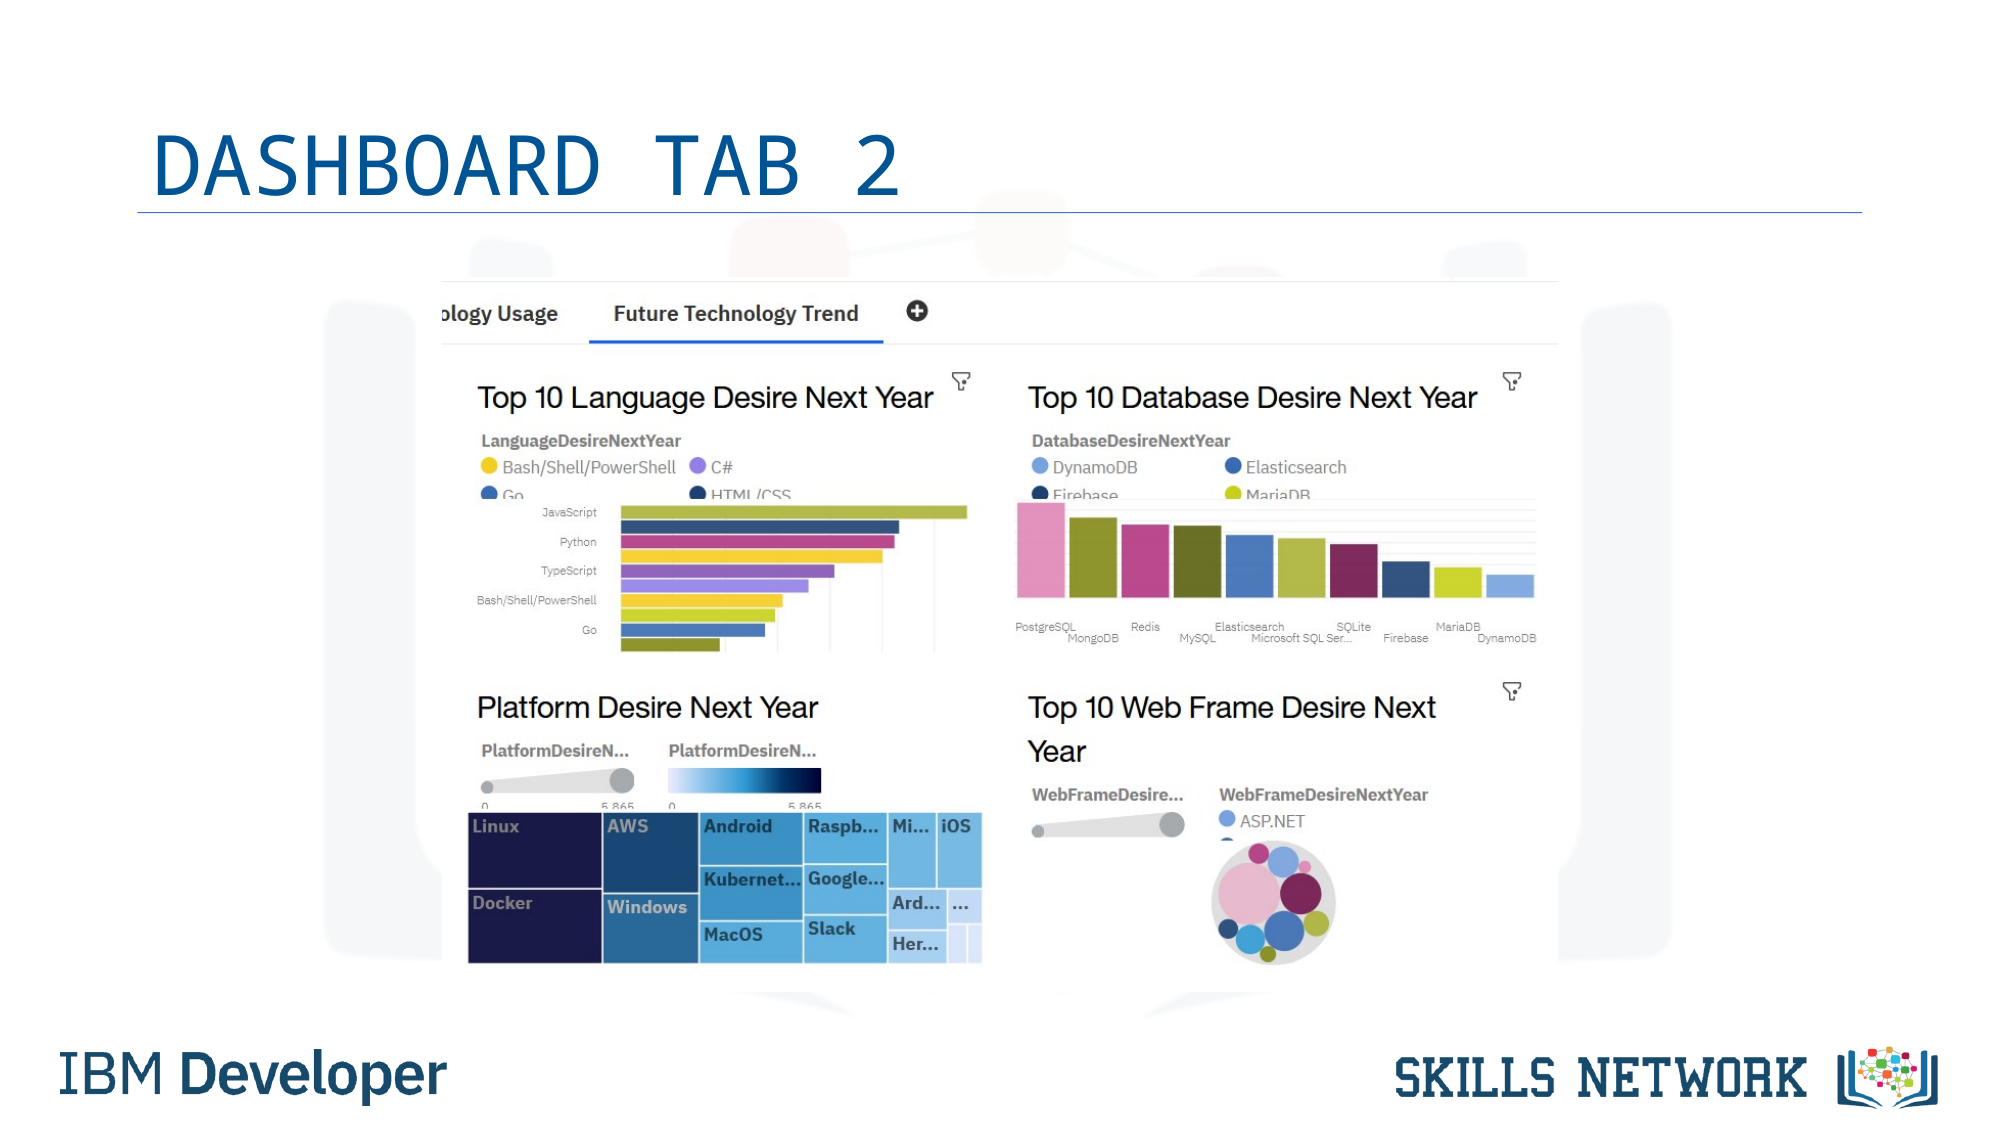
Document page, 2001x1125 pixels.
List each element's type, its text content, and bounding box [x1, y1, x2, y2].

picture [1390, 1045, 1945, 1111]
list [442, 277, 1558, 992]
title DASHBOARD TAB 2 [137, 59, 1863, 278]
picture [55, 1045, 459, 1108]
